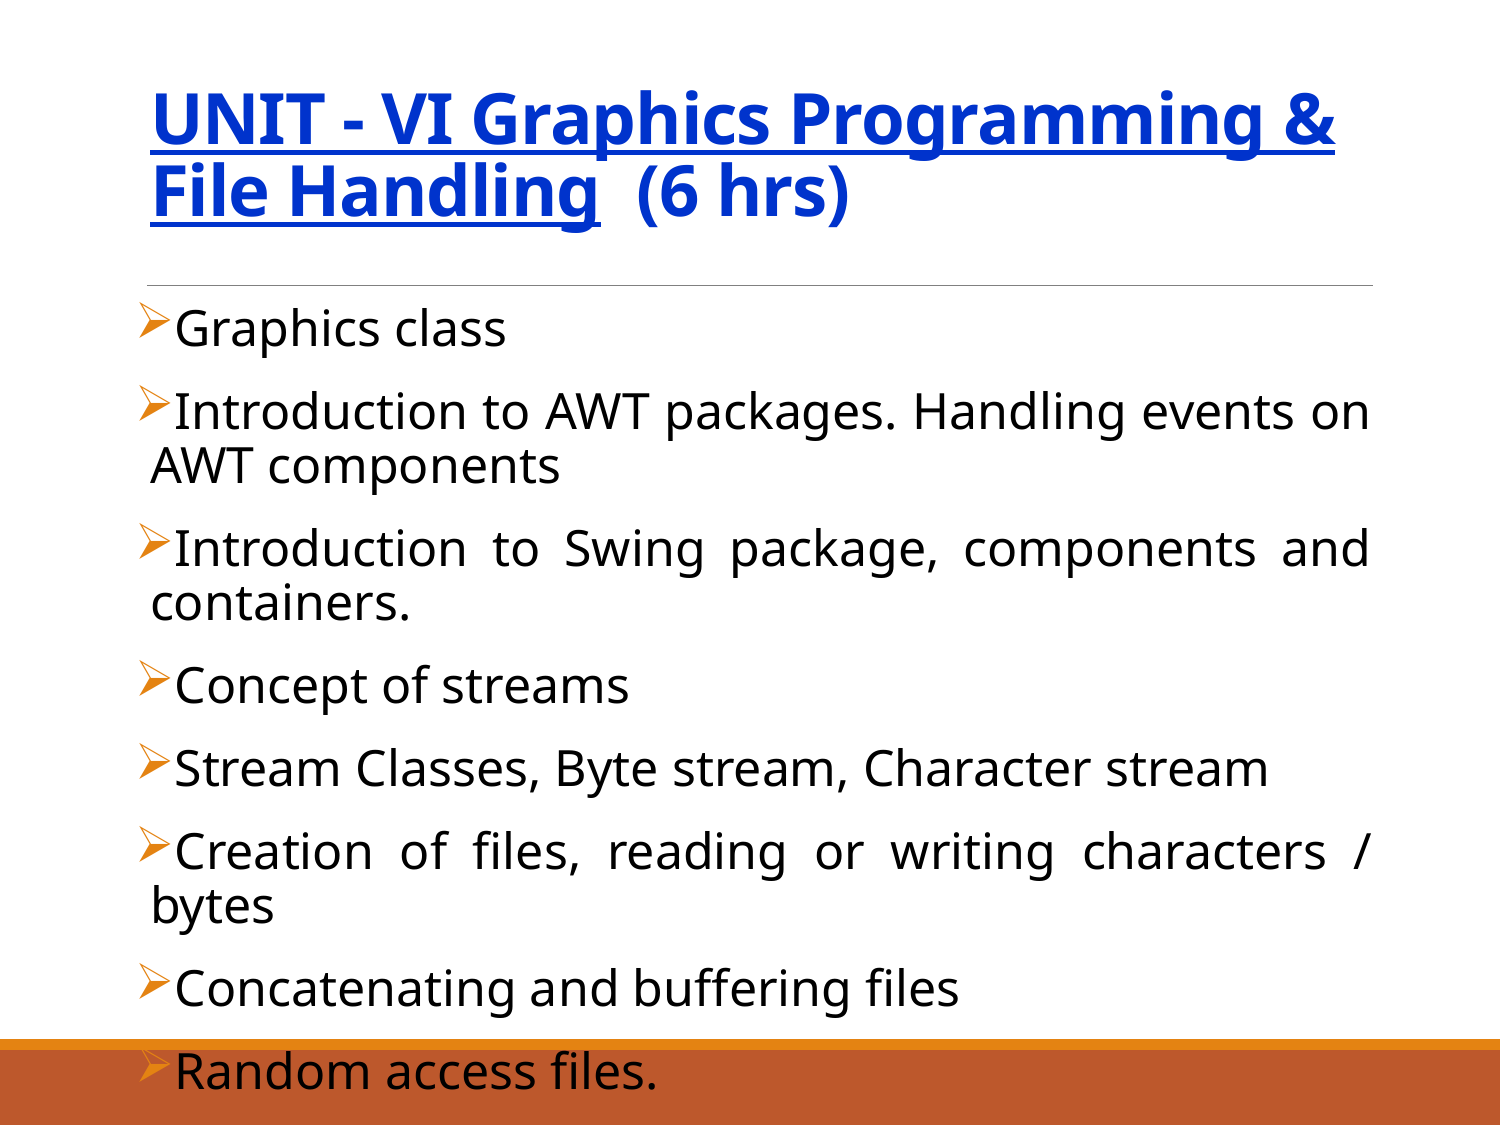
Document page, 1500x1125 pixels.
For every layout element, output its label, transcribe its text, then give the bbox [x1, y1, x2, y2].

title UNIT - VI Graphics Programming & File Handling (6 hrs) [135, 35, 1373, 239]
list Graphics class Introduction to AWT packages. Handling events on AWT components Introduction to Swing package, components and containers. Concept of streams Stream Classes, Byte stream, Character stream Creation of files, reading or writing characters / bytes Concatenating and buffering files Random access files. [135, 295, 1373, 1024]
